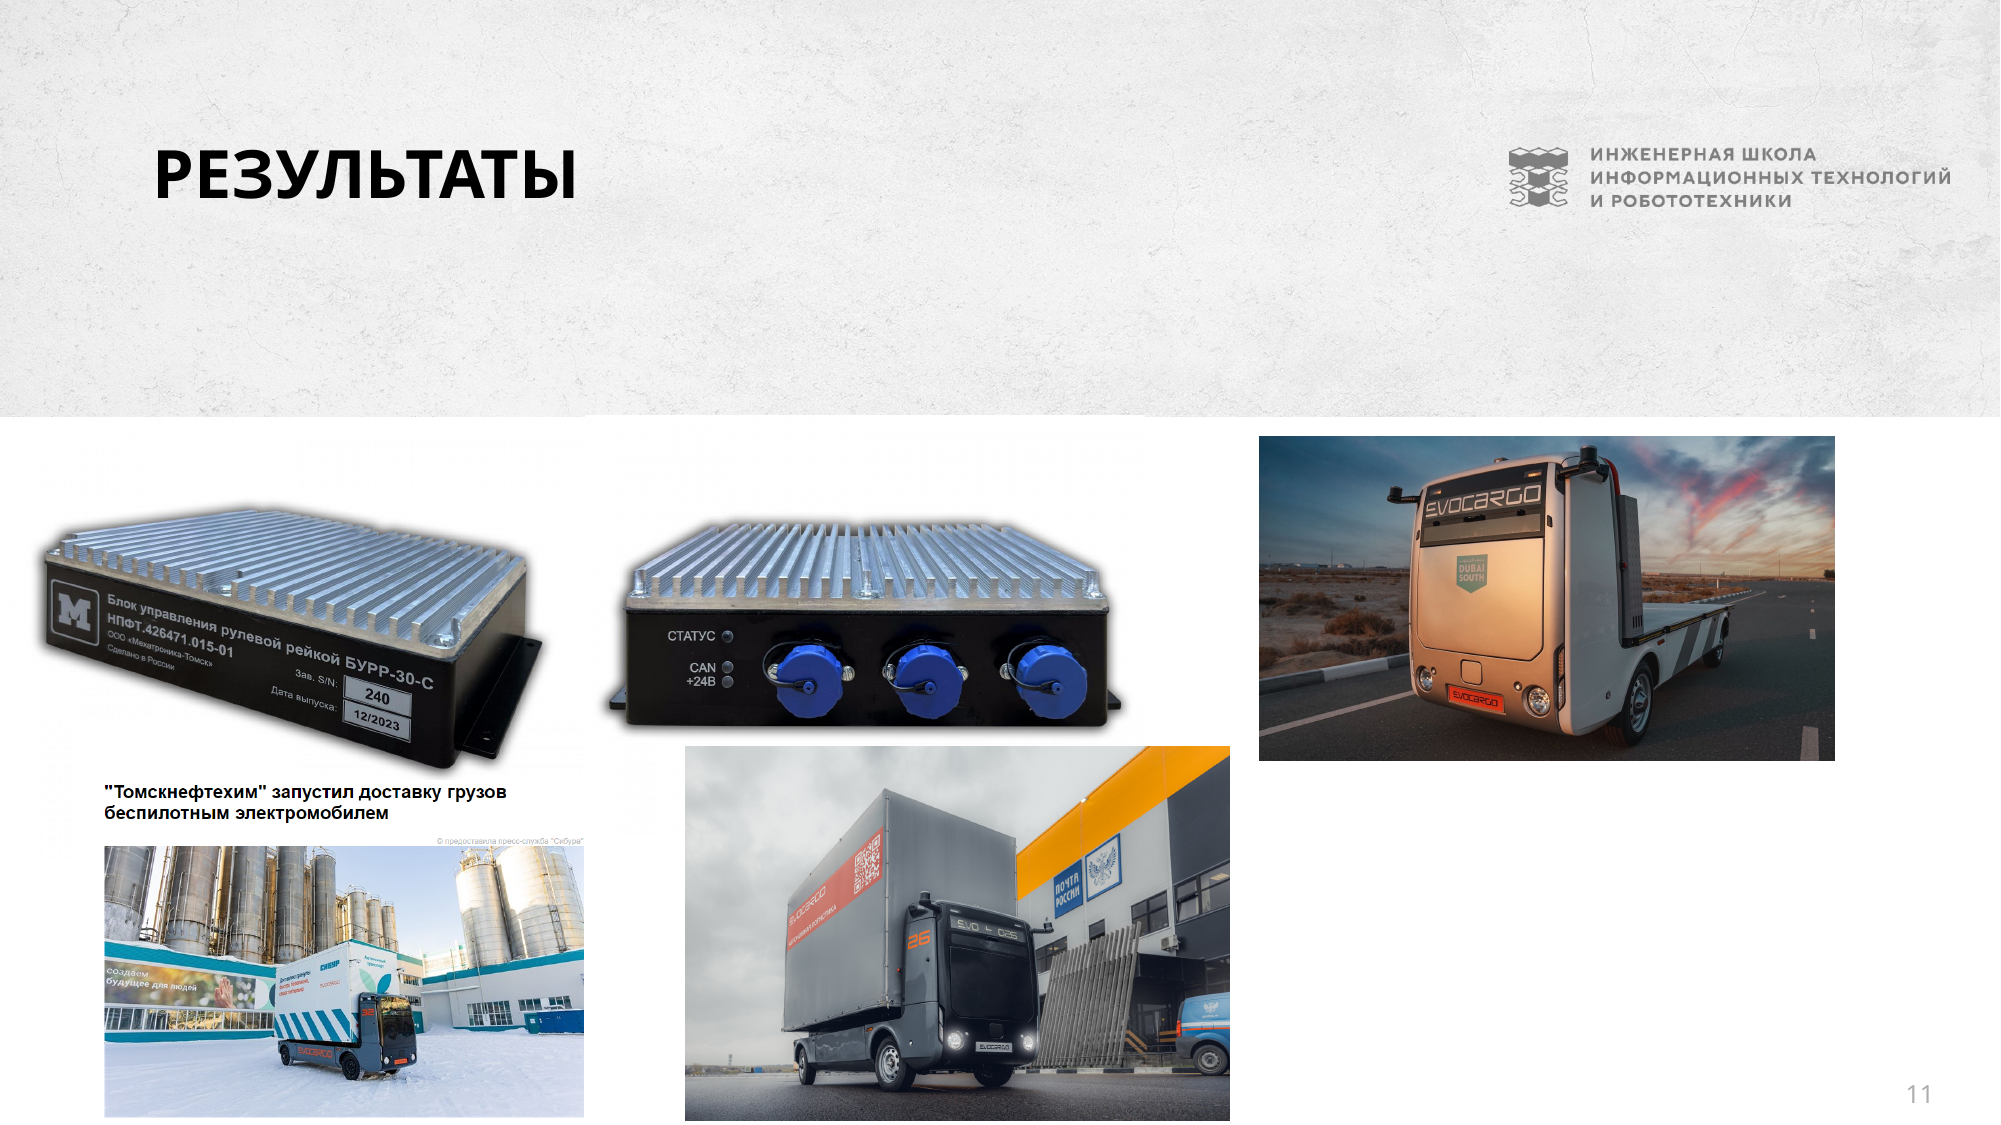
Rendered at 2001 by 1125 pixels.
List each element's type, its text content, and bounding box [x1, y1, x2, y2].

slide_number 11 [1631, 1066, 1950, 1125]
picture [1259, 436, 1835, 761]
picture [1509, 147, 1950, 207]
title Результаты [137, 47, 1498, 307]
picture [0, 415, 1230, 1122]
